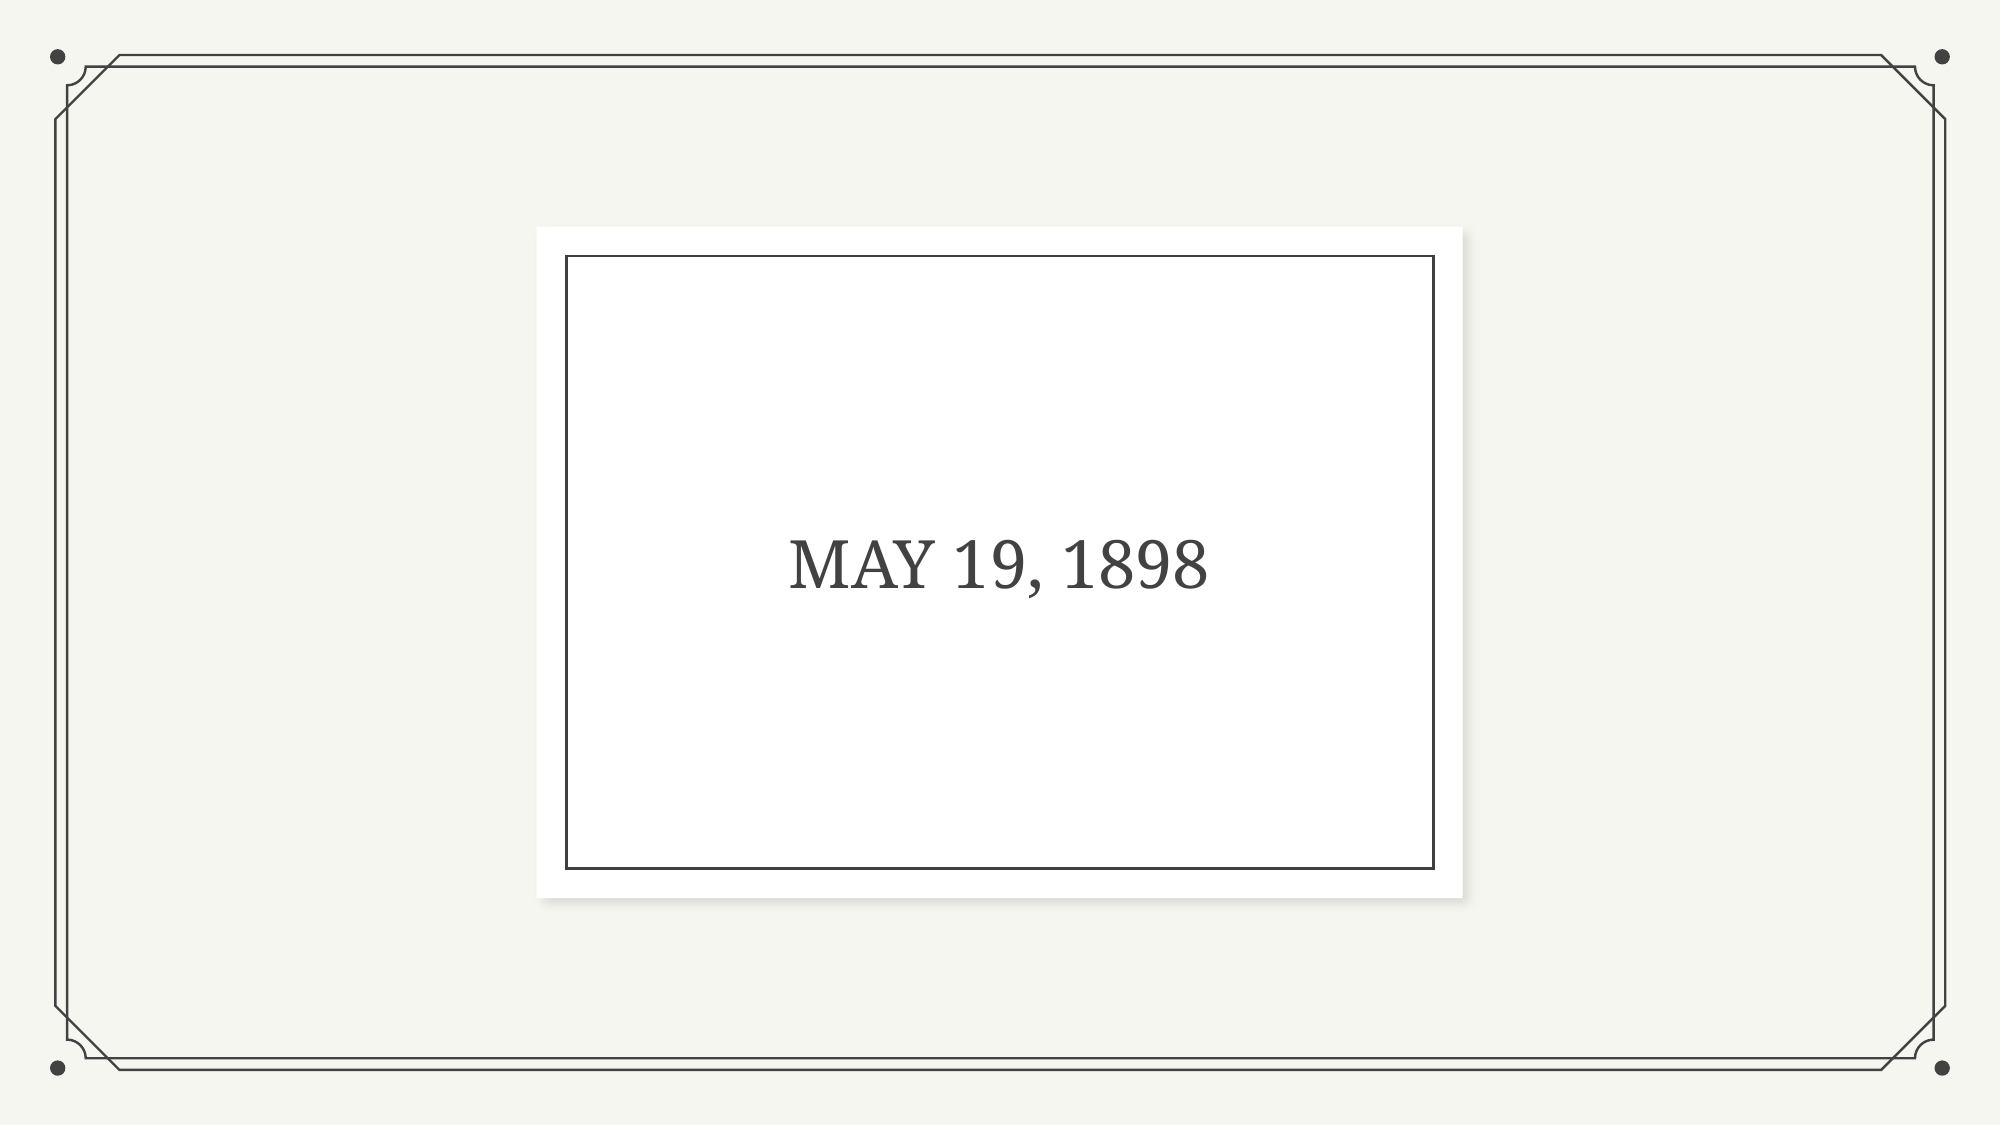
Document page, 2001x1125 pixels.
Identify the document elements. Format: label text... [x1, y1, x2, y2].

text_box [536, 226, 1463, 899]
text_box [566, 256, 1434, 869]
text_box MAY 19, 1898 [623, 514, 1377, 610]
